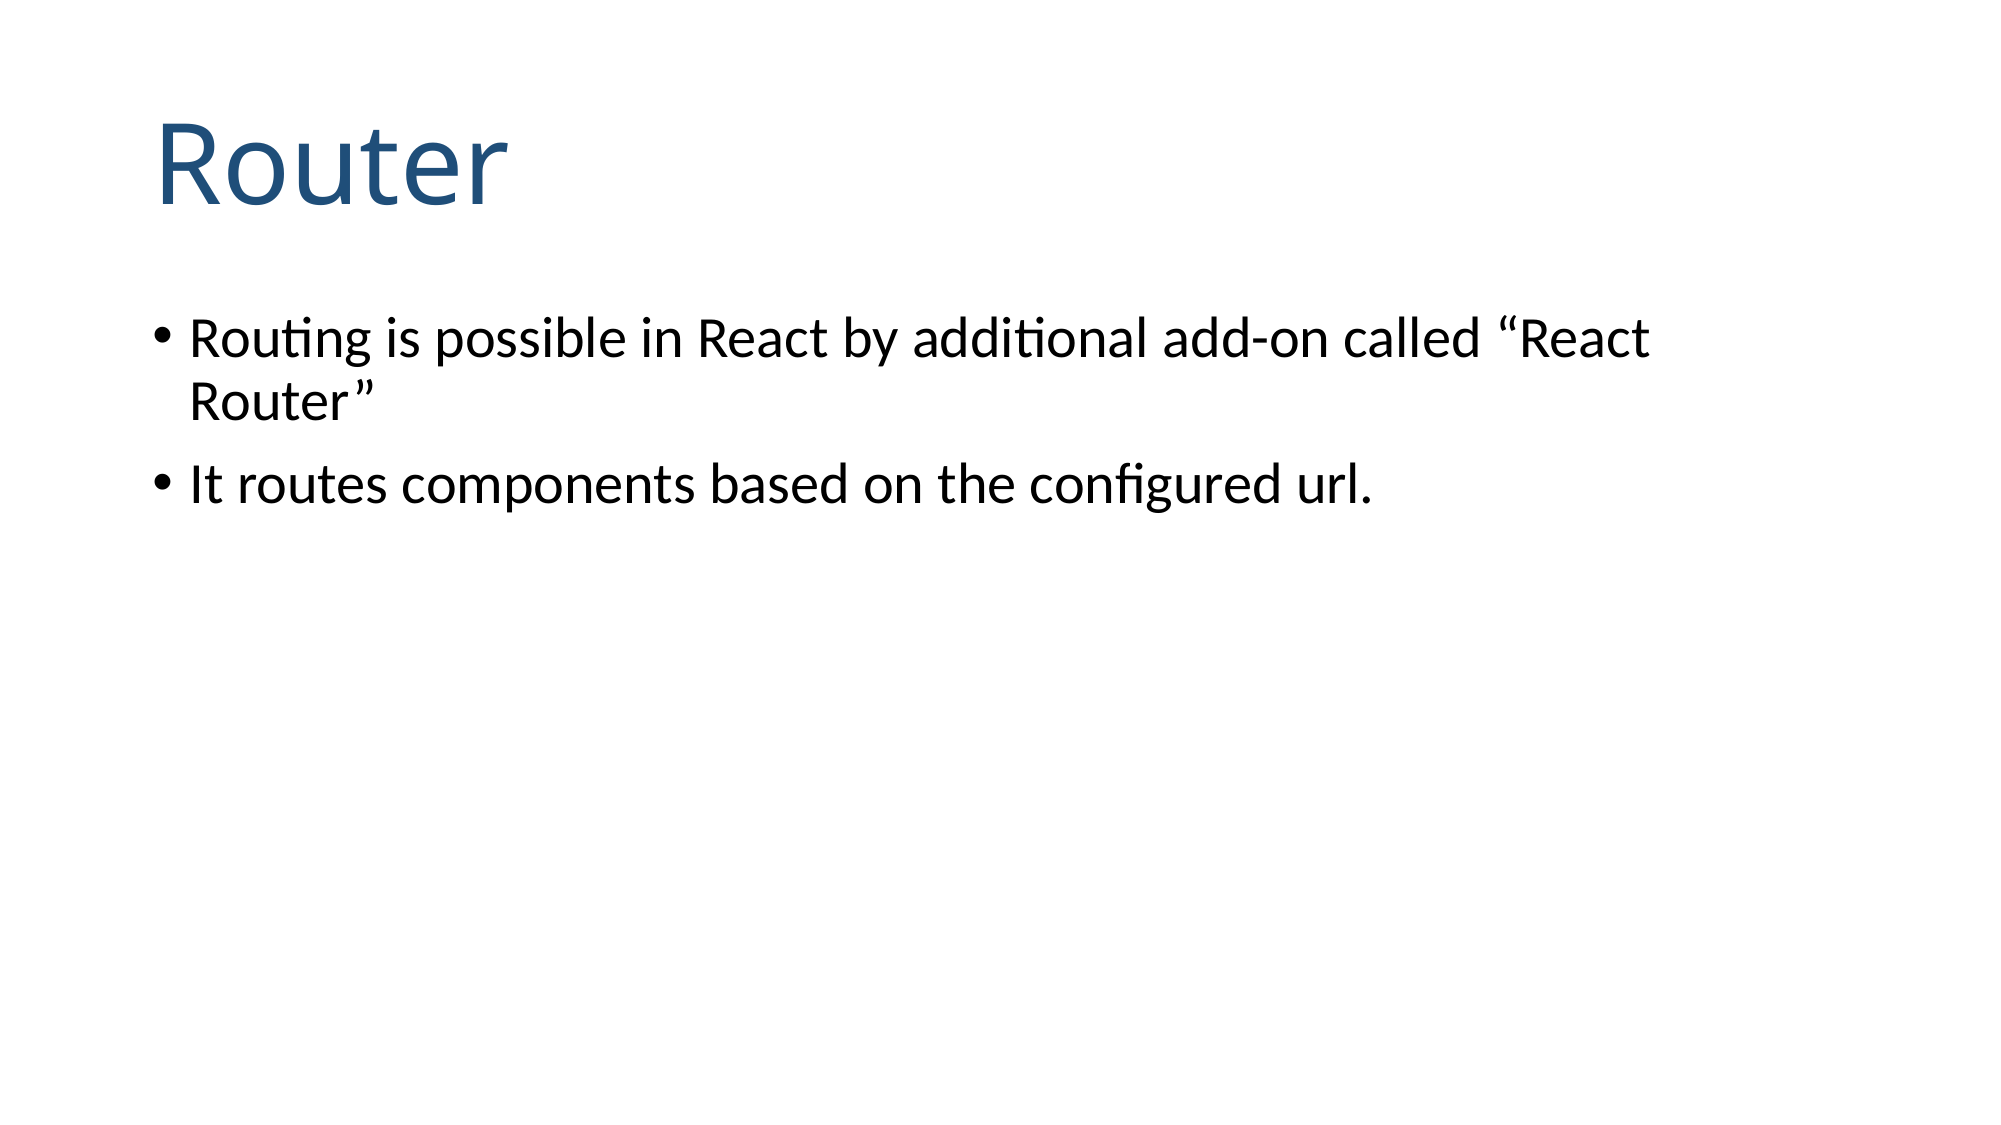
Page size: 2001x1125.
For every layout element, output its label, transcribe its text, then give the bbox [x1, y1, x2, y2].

title Router [137, 59, 1863, 278]
list Routing is possible in React by additional add-on called “React Router” It routes components based on the configured url. [137, 299, 1863, 1014]
